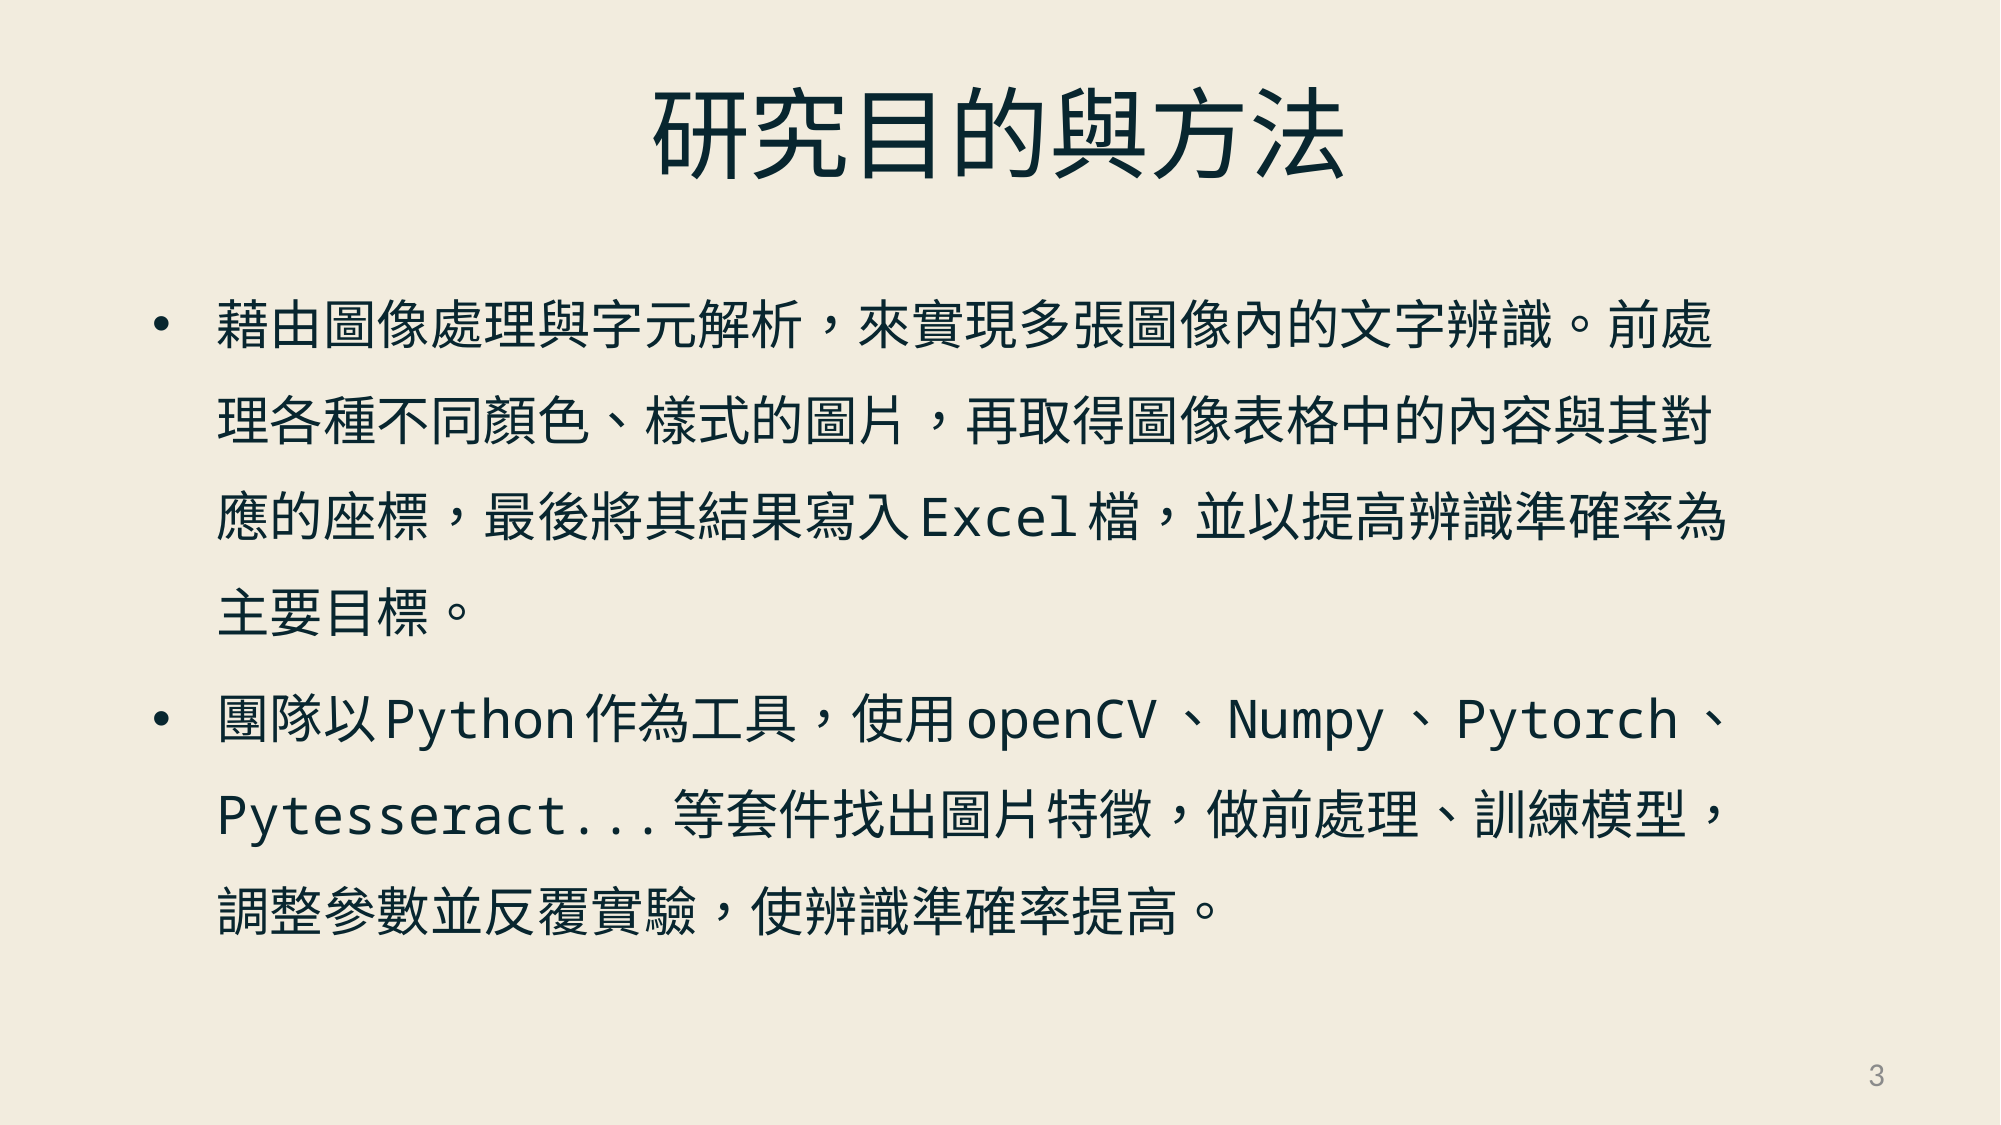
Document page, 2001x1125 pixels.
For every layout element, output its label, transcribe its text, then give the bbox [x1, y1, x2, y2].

text_box 研究目的與方法 [137, 64, 1863, 252]
slide_number 3 [1433, 1042, 1900, 1103]
text_box 藉由圖像處理與字元解析，來實現多張圖像內的文字辨識。前處理各種不同顏色、樣式的圖片，再取得圖像表格中的內容與其對應的座標，最後將其結果寫入Excel檔，並以提高辨識準確率為主要目標。 團隊以Python作為工具，使用openCV、Numpy、Pytorch、 Pytesseract...等套件找出圖片特徵，做前處理、訓練模型，調整參數並反覆實驗，使辨識準確率提高。 [137, 251, 1777, 988]
